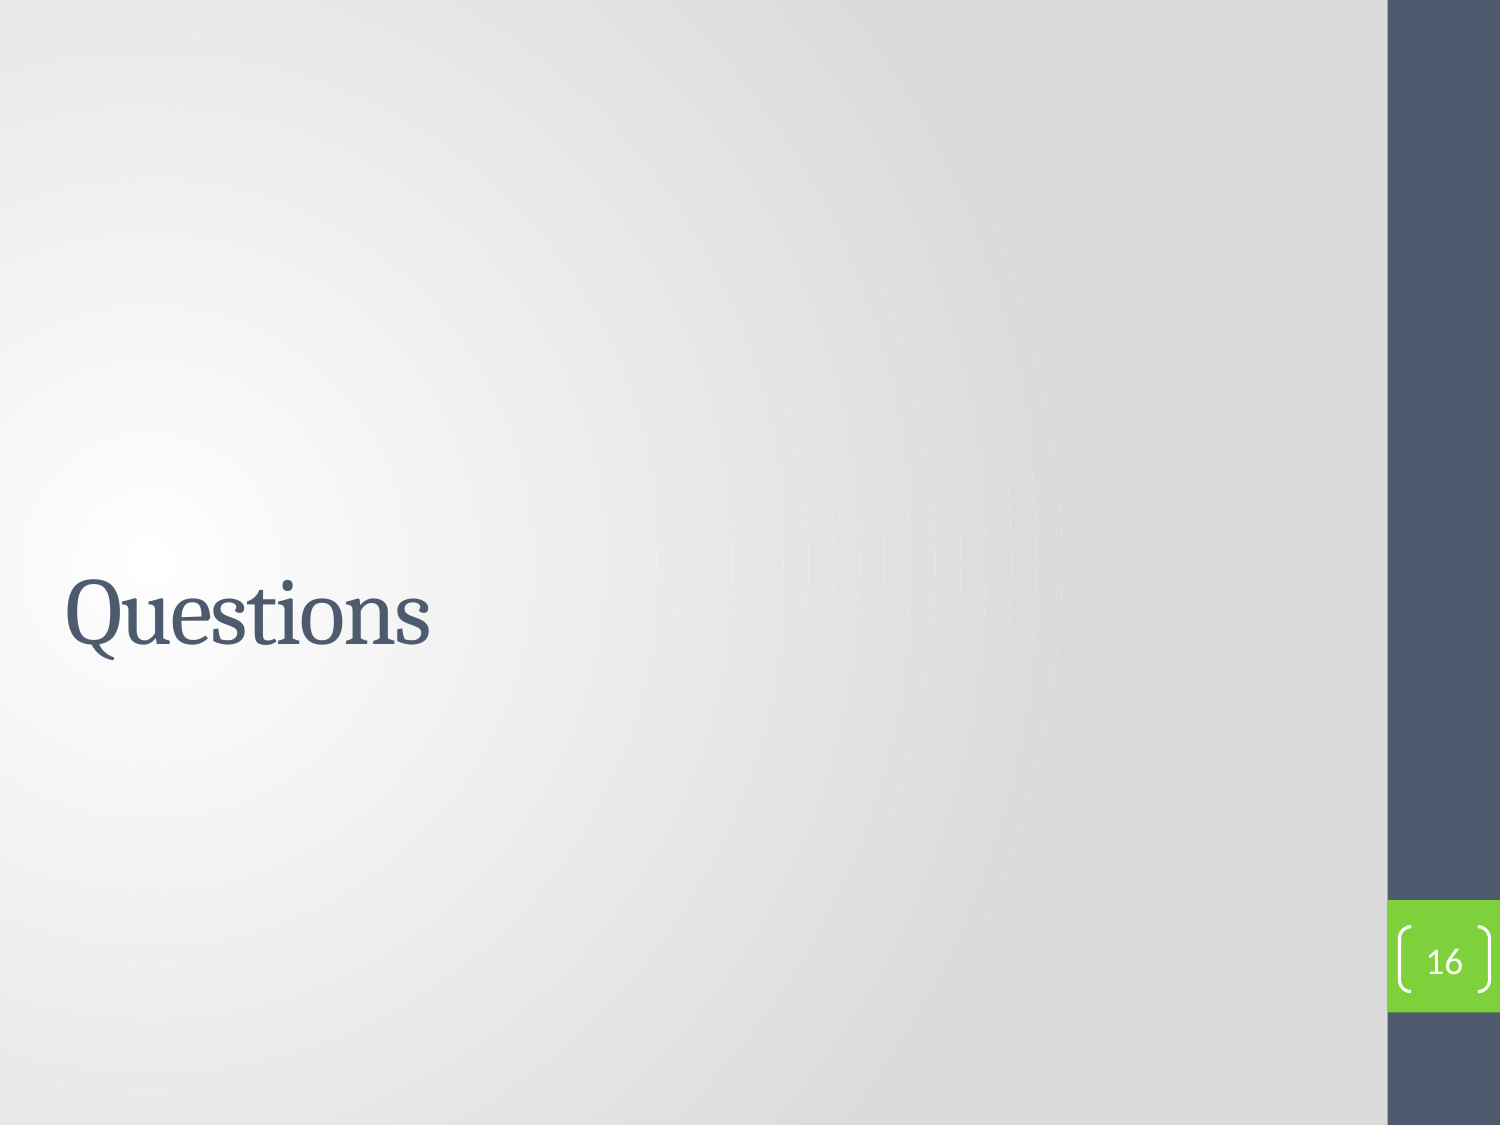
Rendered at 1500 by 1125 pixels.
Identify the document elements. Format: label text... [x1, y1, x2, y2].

title Questions [50, 512, 1300, 700]
slide_number 16 [1397, 925, 1492, 994]
